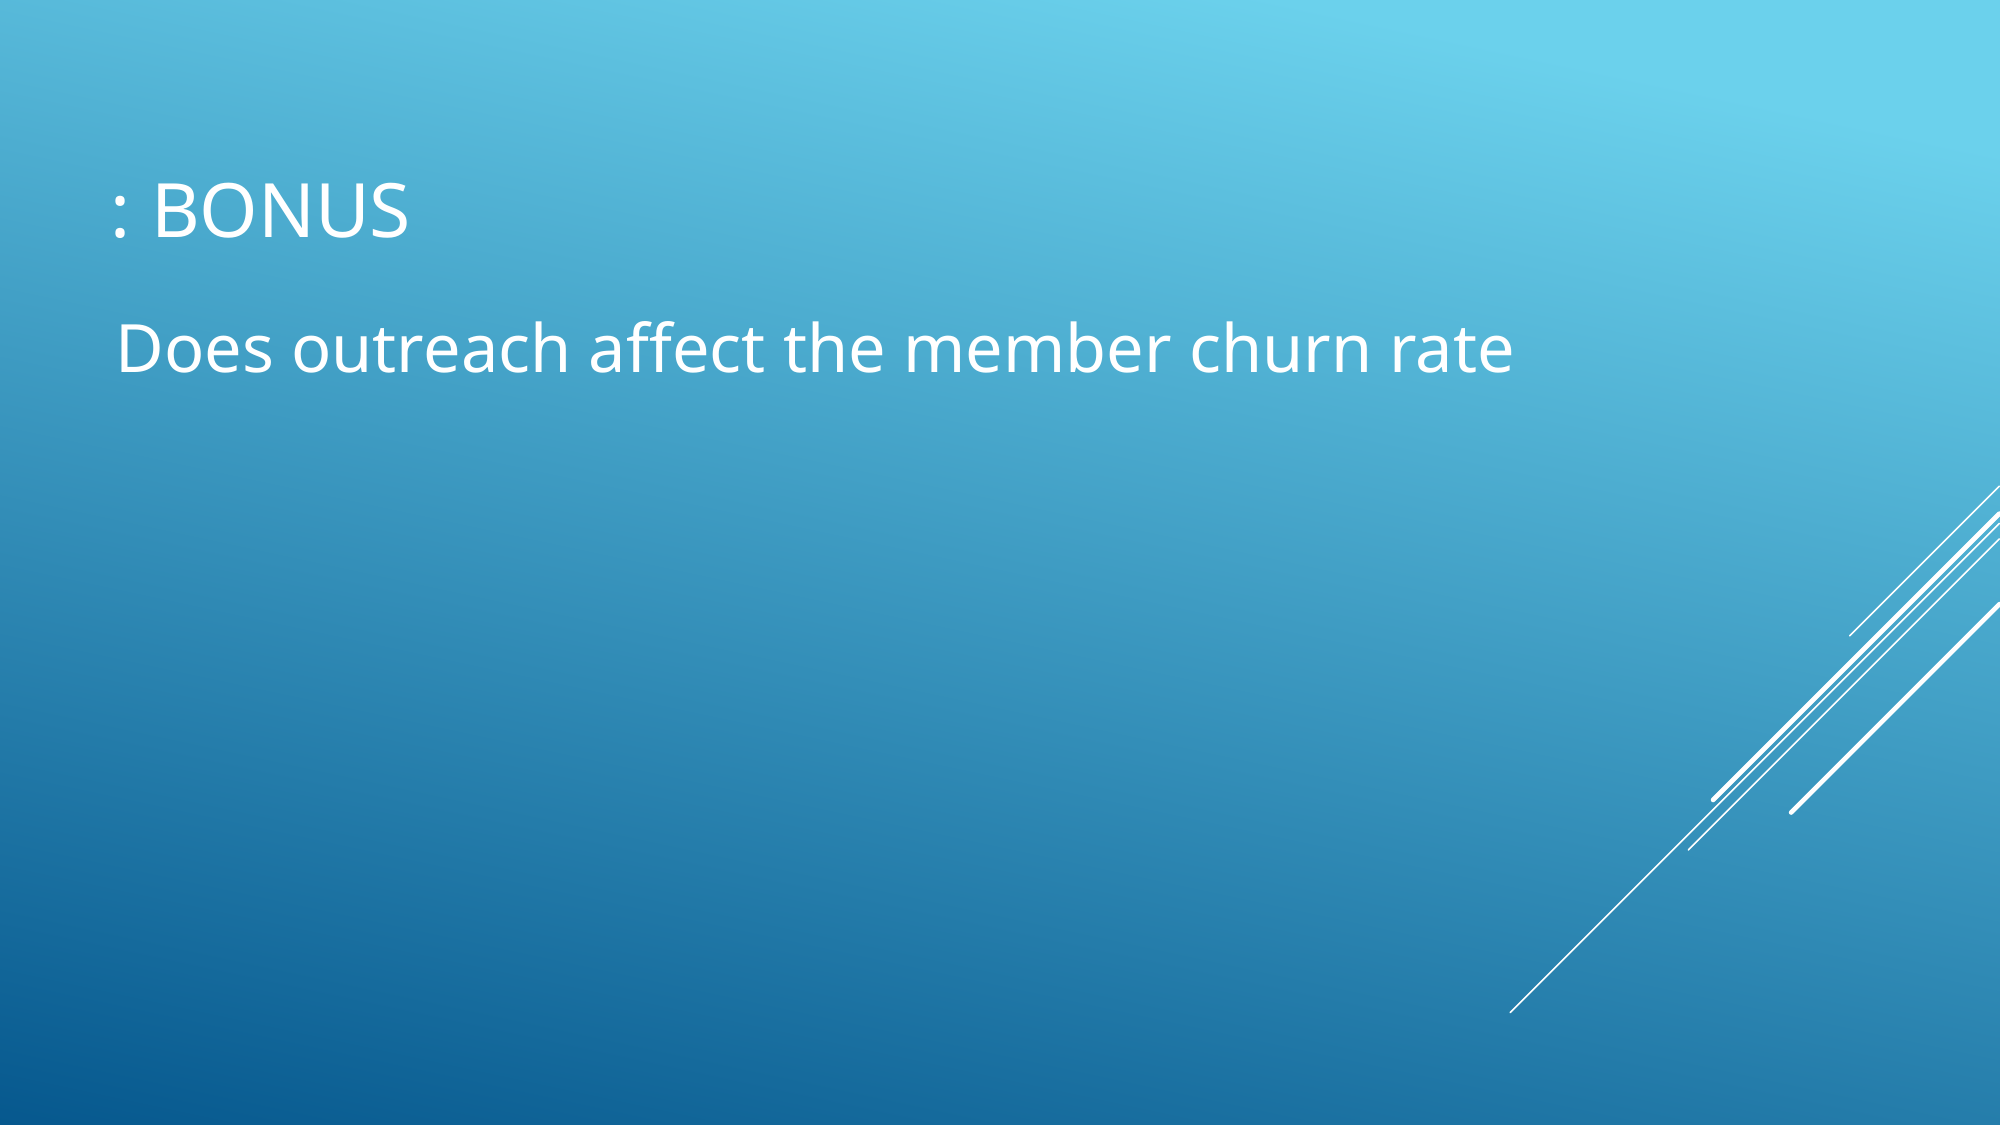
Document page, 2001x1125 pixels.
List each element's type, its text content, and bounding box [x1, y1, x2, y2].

text_box Does outreach affect the member churn rate [100, 298, 1695, 394]
title Bonus : [75, 83, 1475, 331]
